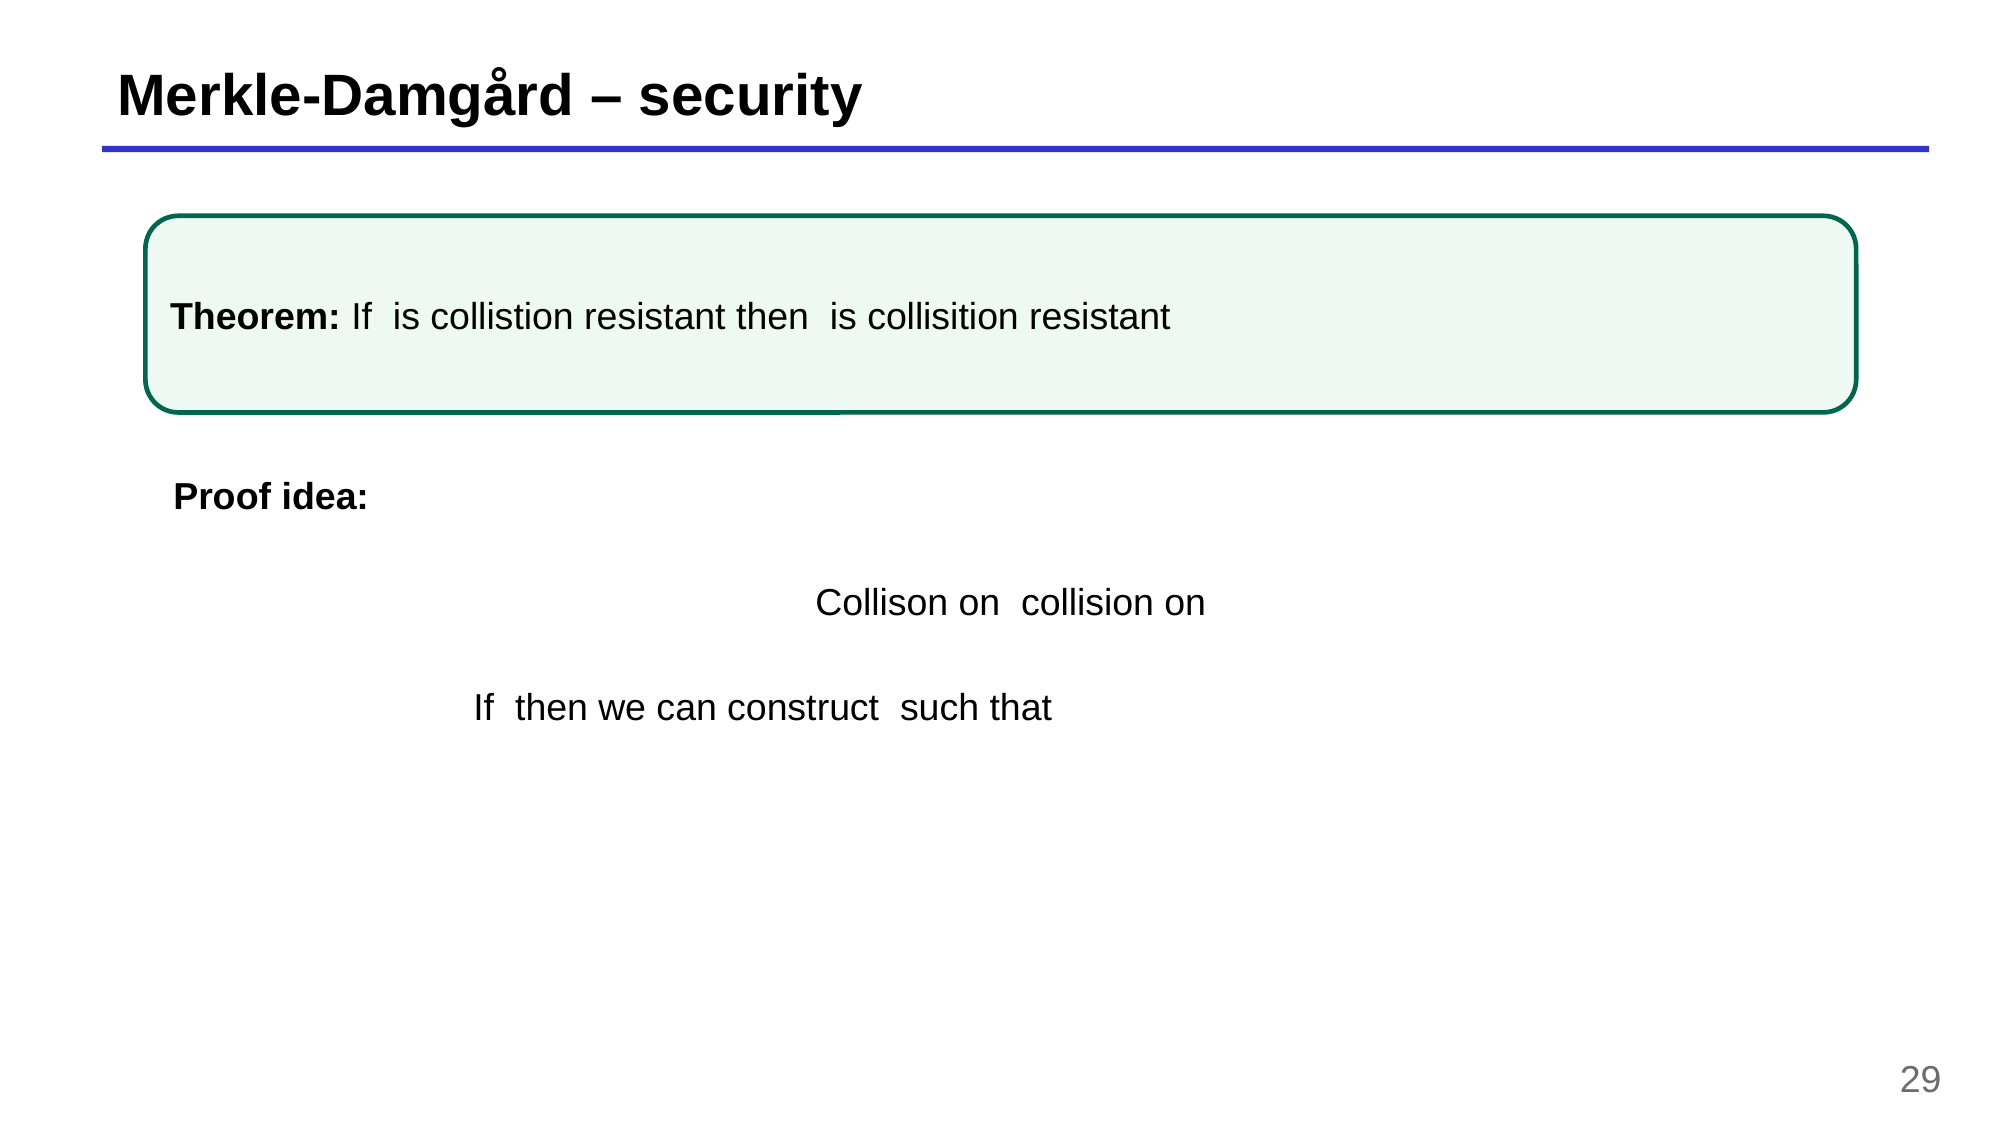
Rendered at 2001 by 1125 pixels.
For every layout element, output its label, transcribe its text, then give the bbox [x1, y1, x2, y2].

slide_number 29 [1539, 1047, 1957, 1101]
title Merkle-Damgård – security [102, 54, 1930, 130]
